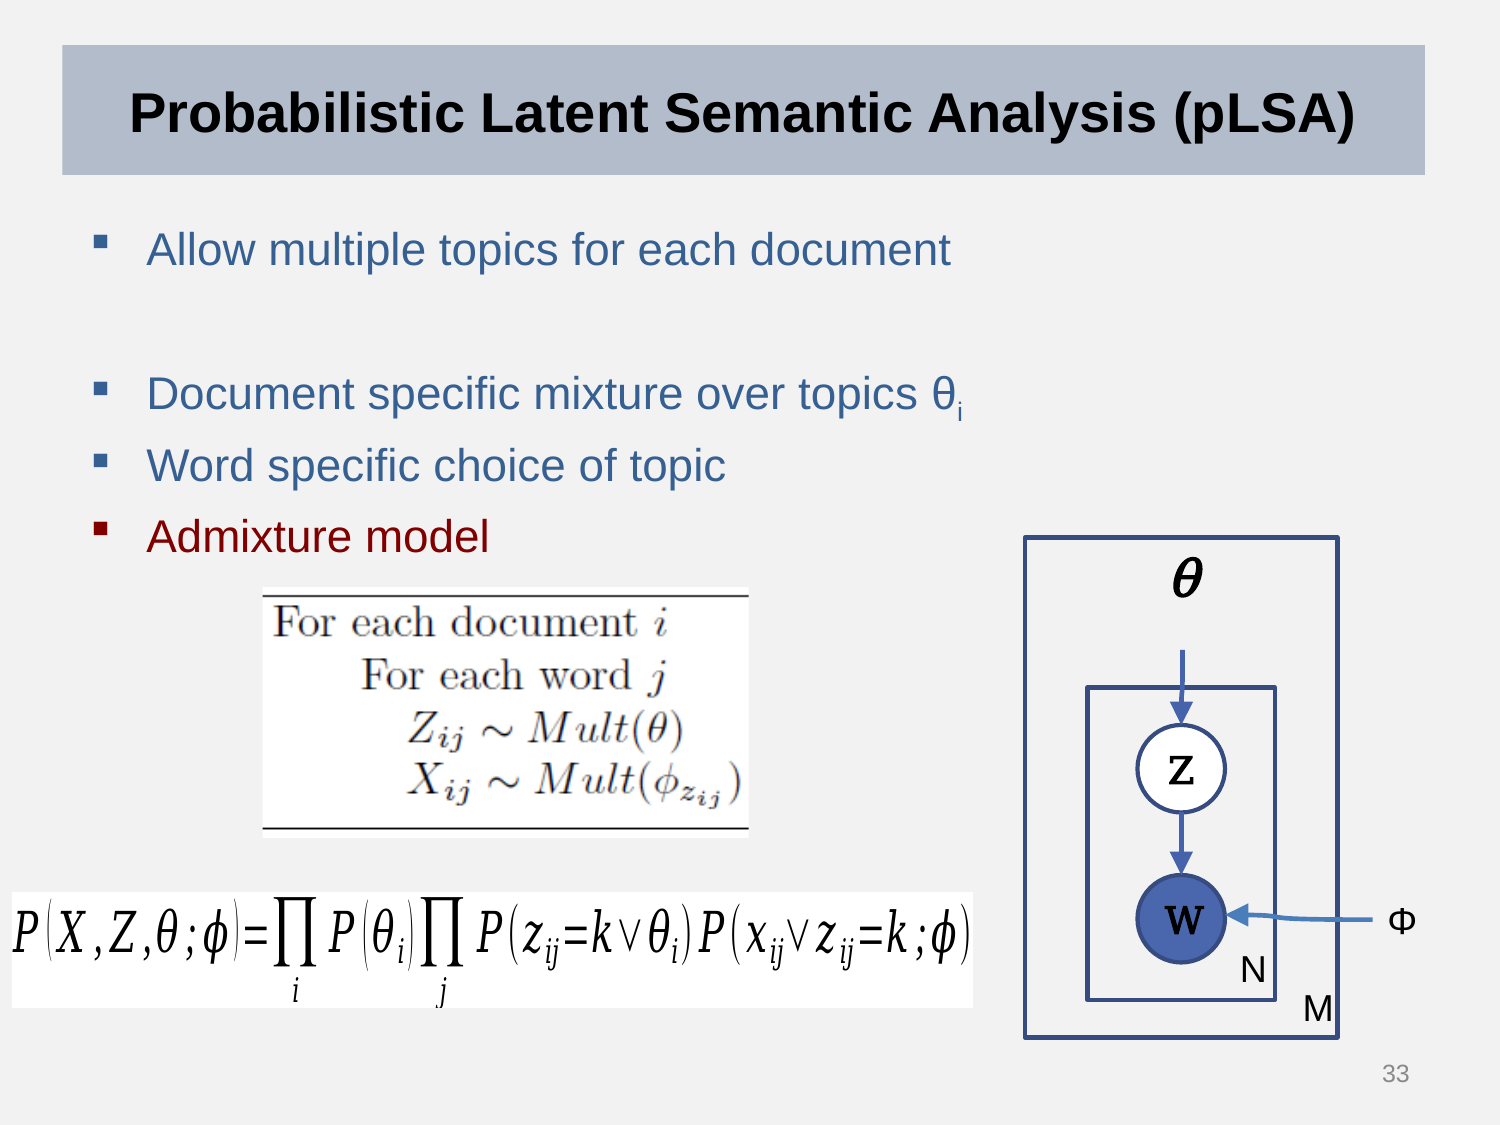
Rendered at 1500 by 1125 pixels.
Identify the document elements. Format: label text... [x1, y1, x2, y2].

picture [262, 587, 749, 838]
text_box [1224, 914, 1373, 921]
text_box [1024, 537, 1350, 1038]
title Probabilistic Latent Semantic Analysis (pLSA) [62, 45, 1425, 175]
slide_number 33 [1074, 1042, 1425, 1103]
text_box Φ [1372, 889, 1433, 950]
